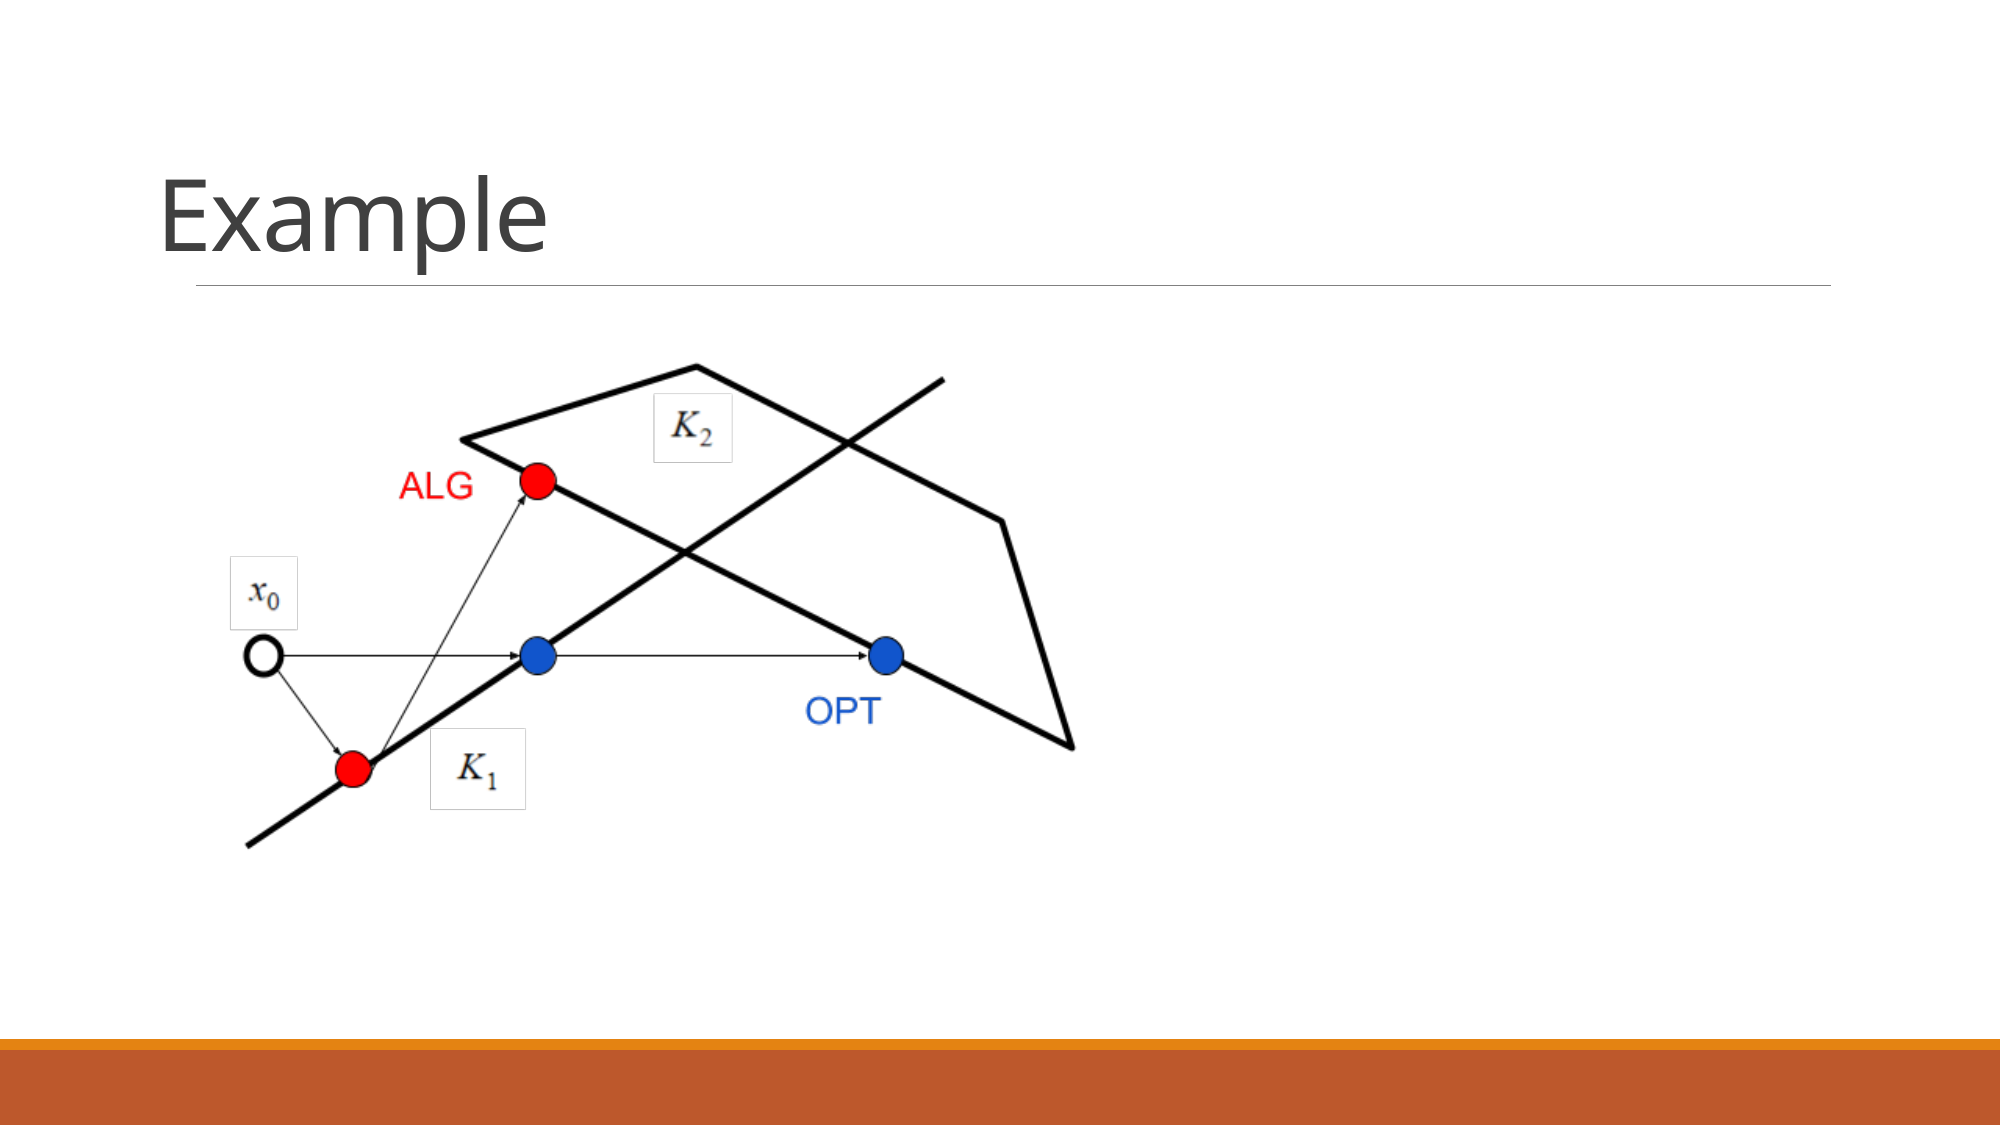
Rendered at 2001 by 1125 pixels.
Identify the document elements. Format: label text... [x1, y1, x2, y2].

picture [193, 282, 1695, 1125]
title Example [141, 61, 1867, 280]
